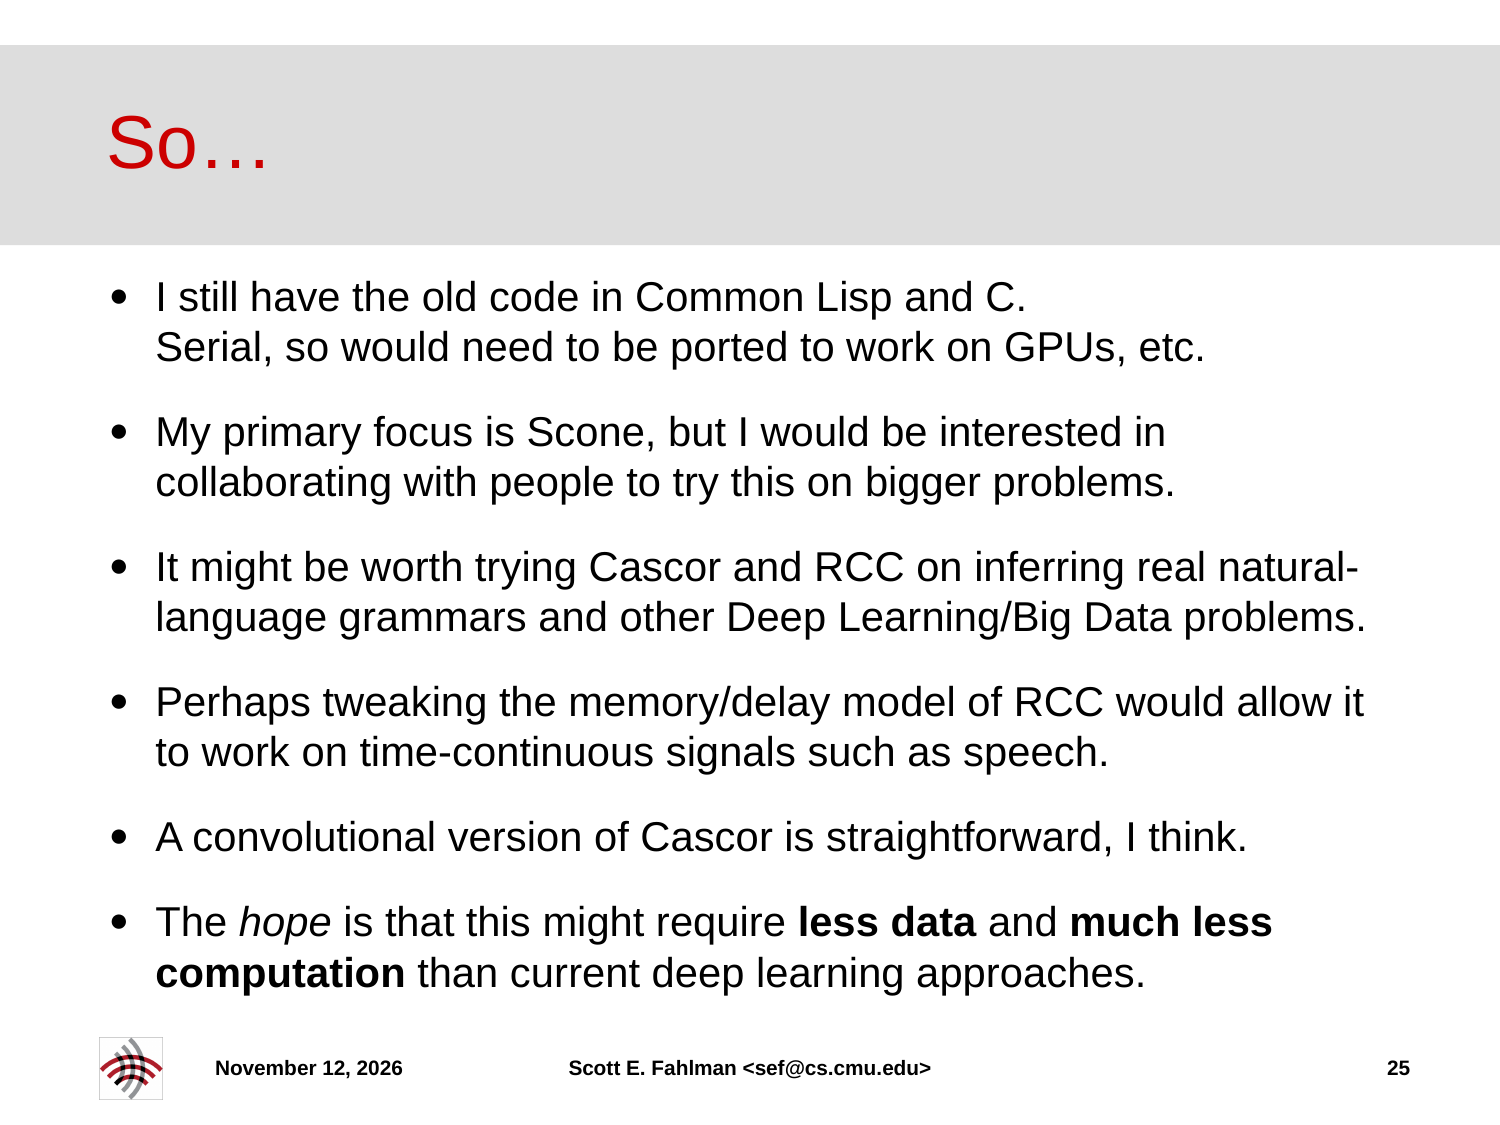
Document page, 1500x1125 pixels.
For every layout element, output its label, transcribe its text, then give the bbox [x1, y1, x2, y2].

footer Scott E. Fahlman <sef@cs.cmu.edu> [424, 1049, 1074, 1088]
title So… [91, 44, 1426, 233]
slide_number 25 [1074, 1049, 1426, 1088]
picture [99, 1037, 163, 1100]
list I still have the old code in Common Lisp and C. Serial, so would need to be ported to work on GPUs, etc. My primary focus is Scone, but I would be interested in collaborating with people to try this on bigger problems. It might be worth trying Cascor and RCC on inferring real natural-language grammars and other Deep Learning/Big Data problems. Perhaps tweaking the memory/delay model of RCC would allow it to work on time-continuous signals such as speech. A convolutional version of Cascor is straightforward, I think. The hope is that this might require less data and much less computation than current deep learning approaches. [74, 262, 1426, 1006]
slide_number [199, 1049, 424, 1088]
